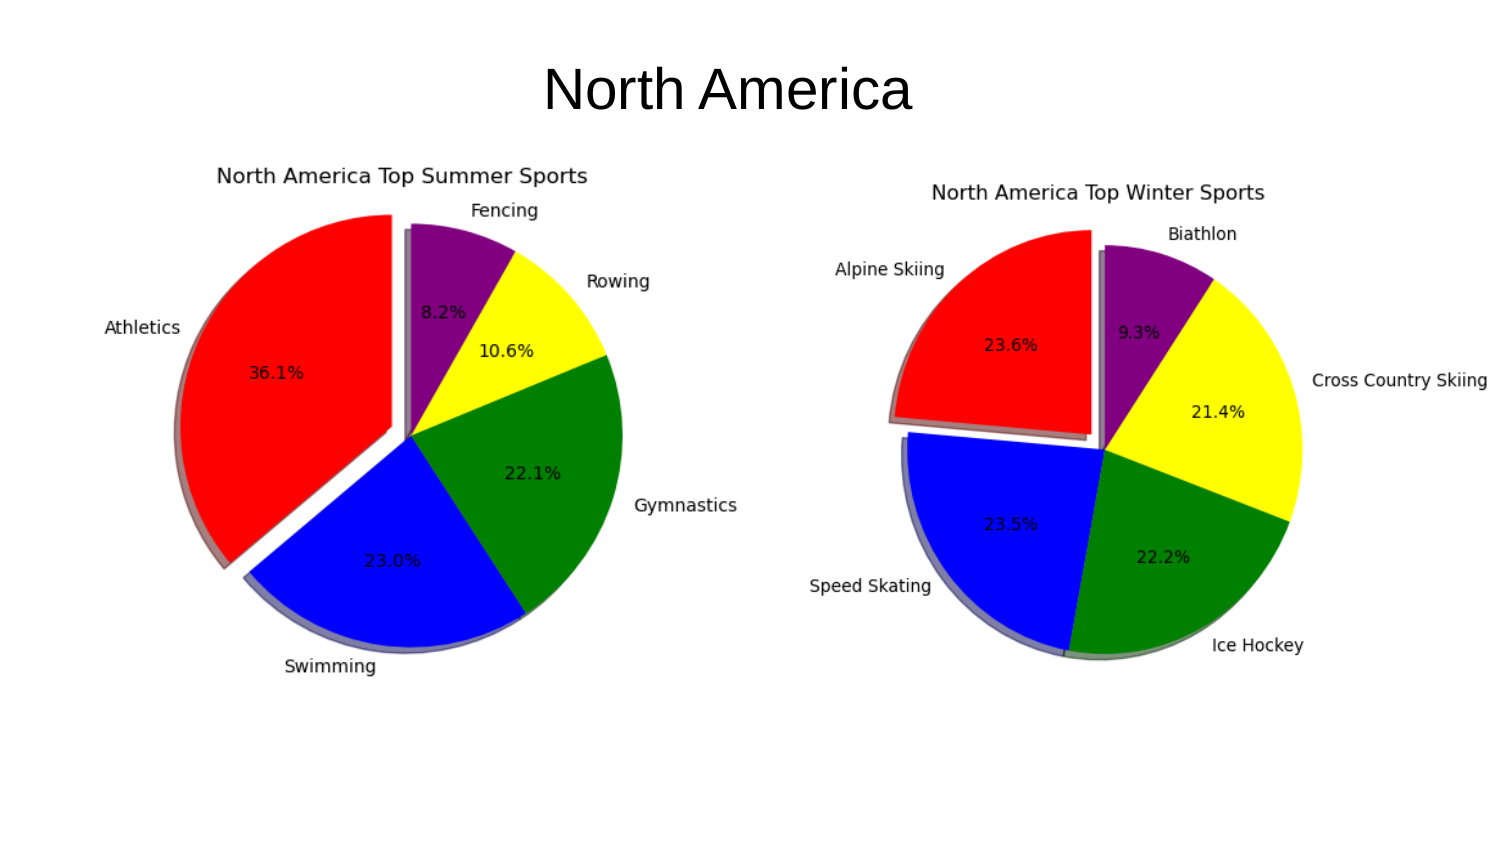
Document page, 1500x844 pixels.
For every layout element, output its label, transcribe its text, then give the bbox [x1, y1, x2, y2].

picture [69, 155, 751, 689]
picture [784, 172, 1500, 689]
text_box North America [28, 36, 1428, 137]
